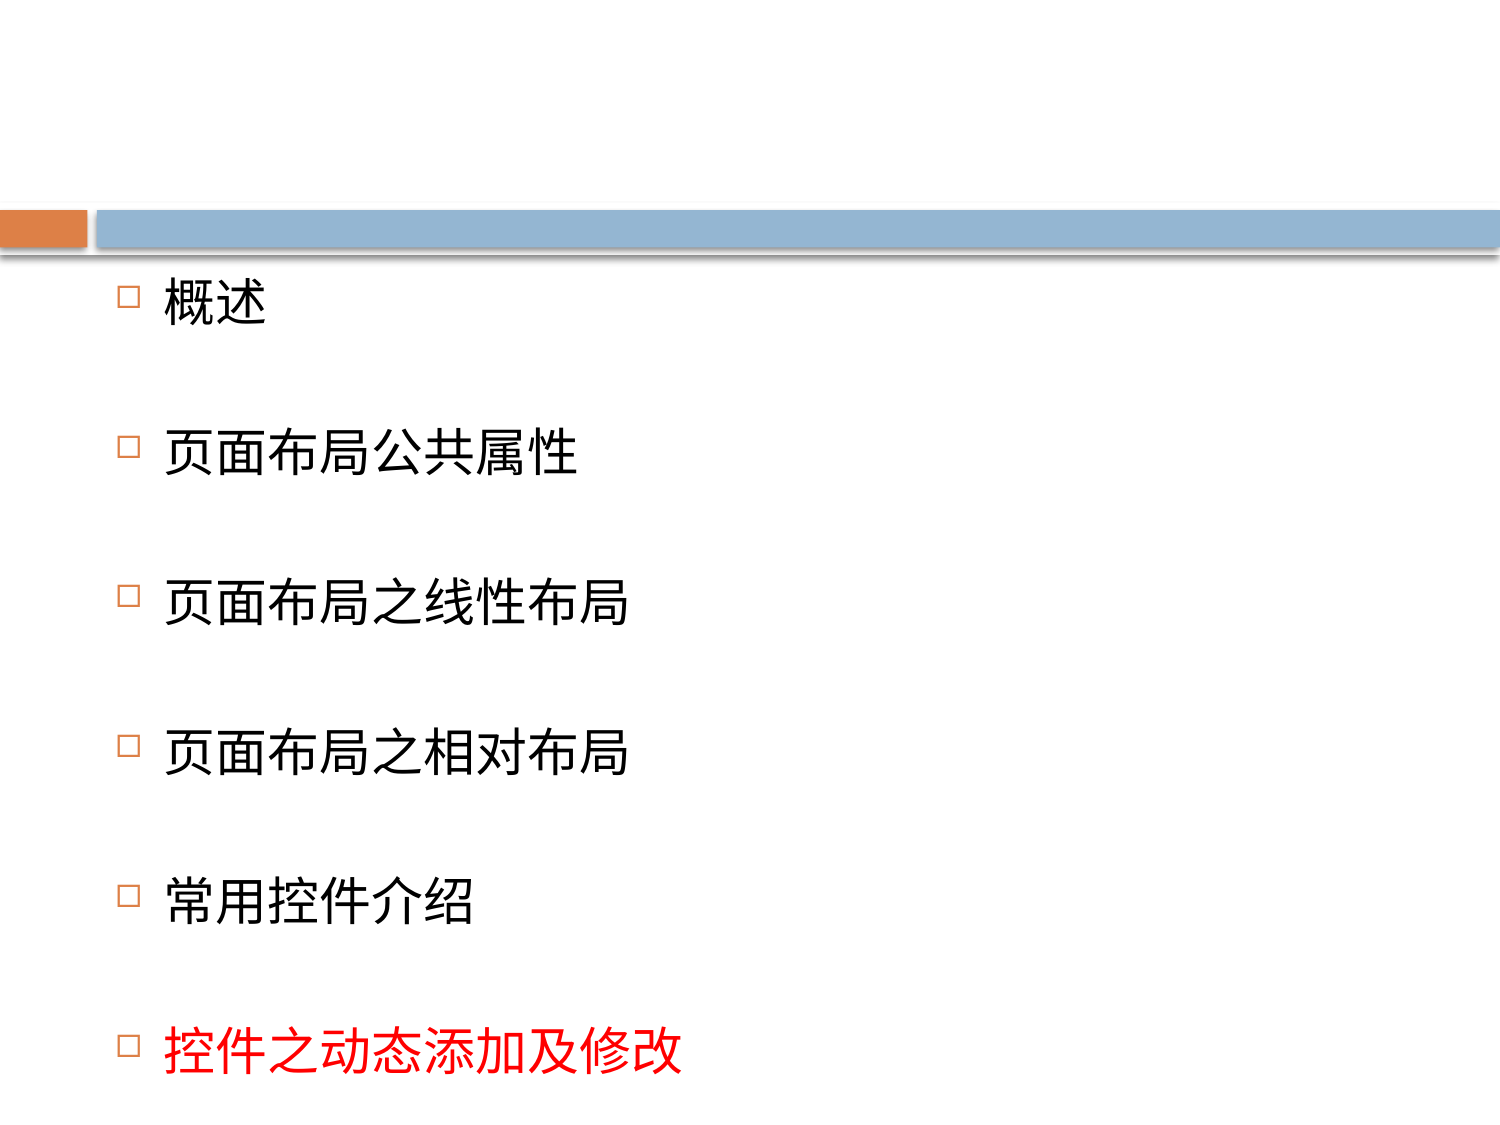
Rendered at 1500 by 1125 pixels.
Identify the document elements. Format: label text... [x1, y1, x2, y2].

list 概述 页面布局公共属性 页面布局之线性布局 页面布局之相对布局 常用控件介绍 控件之动态添加及修改 [100, 262, 1438, 1090]
